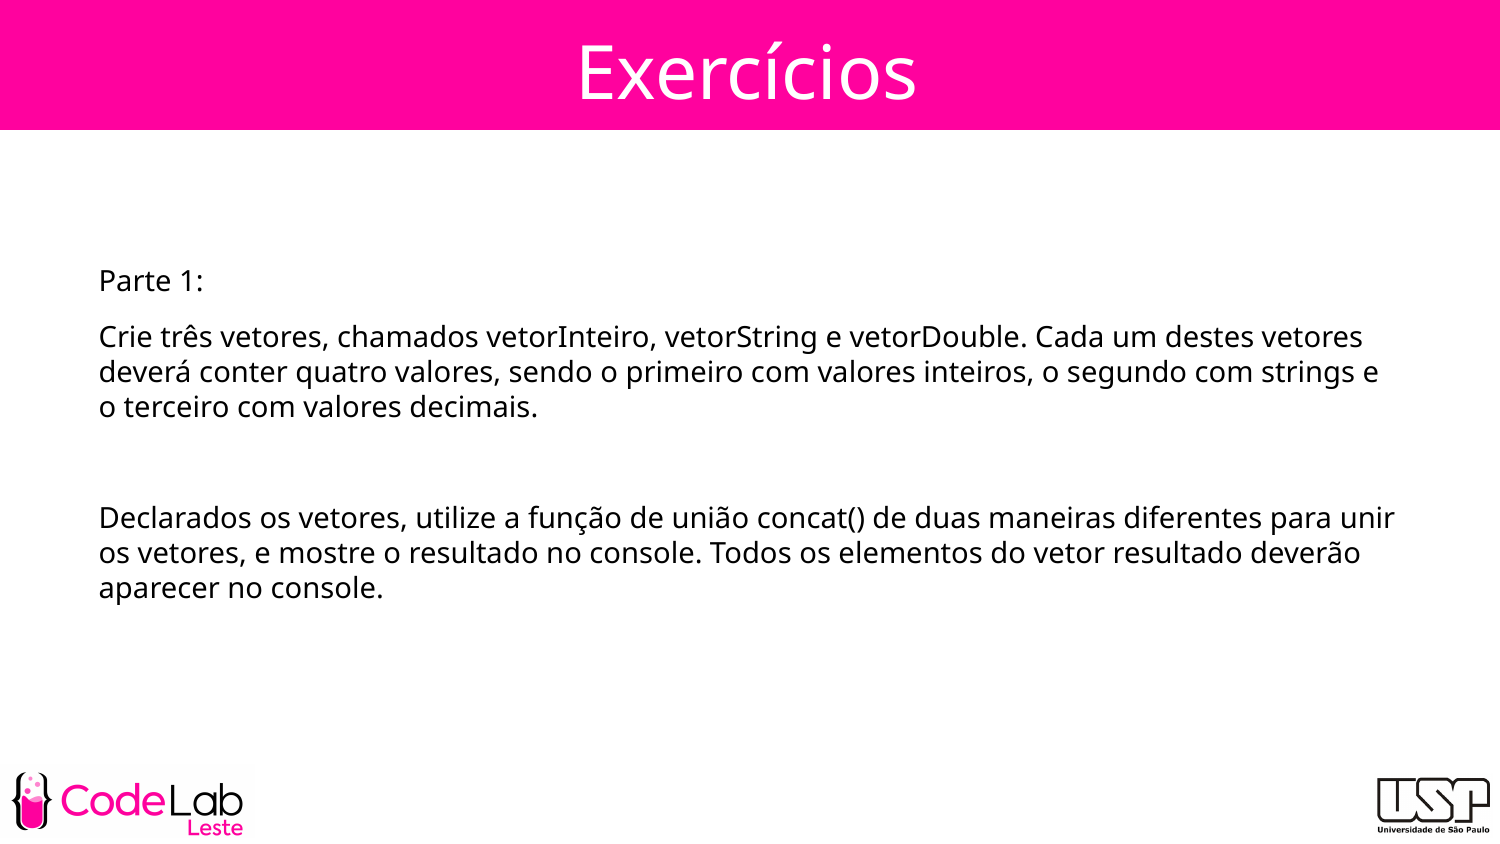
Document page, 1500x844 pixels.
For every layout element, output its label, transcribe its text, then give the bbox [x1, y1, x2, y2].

title Exercícios [67, 32, 1427, 130]
text_box Parte 1: Crie três vetores, chamados vetorInteiro, vetorString e vetorDouble. Cada um destes vetores deverá conter quatro valores, sendo o primeiro com valores inteiros, o segundo com strings e o terceiro com valores decimais. Declarados os vetores, utilize a função de união concat() de duas maneiras diferentes para unir os vetores, e mostre o resultado no console. Todos os elementos do vetor resultado deverão aparecer no console. [83, 247, 1417, 597]
picture [1374, 773, 1494, 838]
text_box [0, 0, 1500, 130]
picture [0, 763, 256, 838]
